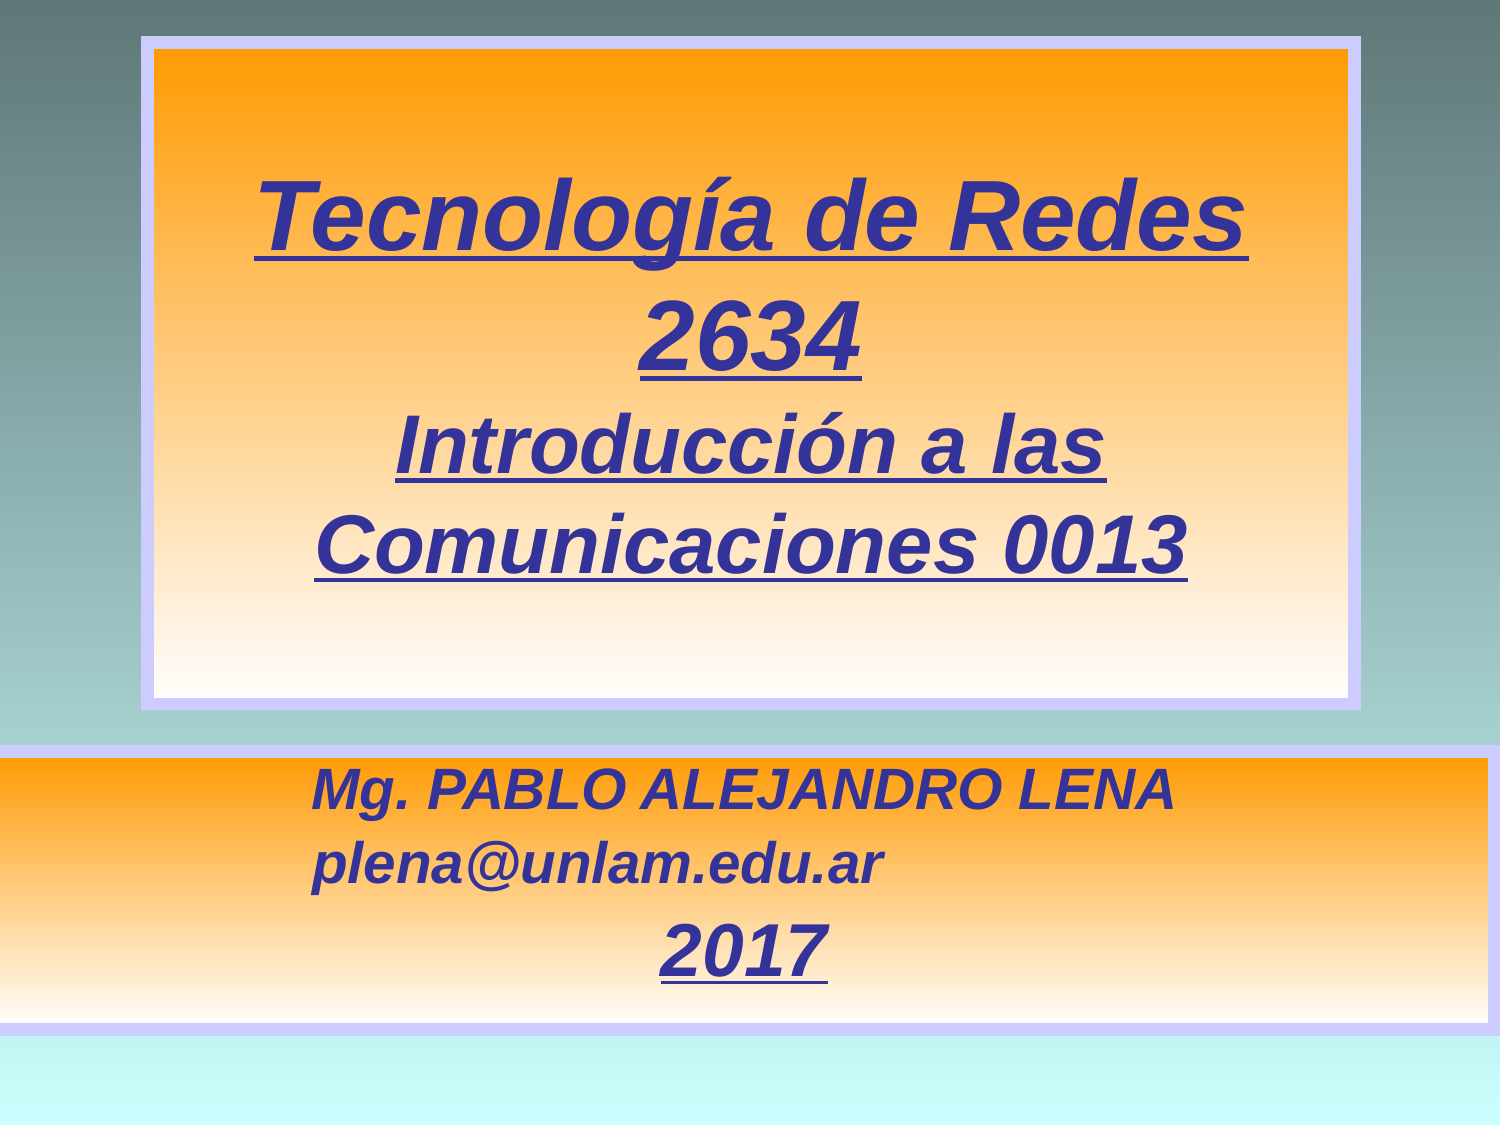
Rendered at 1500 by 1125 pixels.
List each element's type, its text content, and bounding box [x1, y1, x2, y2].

title Tecnología de Redes 2634 Introducción a las Comunicaciones 0013 [147, 42, 1355, 705]
subtitle Mg. PABLO ALEJANDRO LENA plena@unlam.edu.ar 2017 [0, 751, 1495, 1030]
